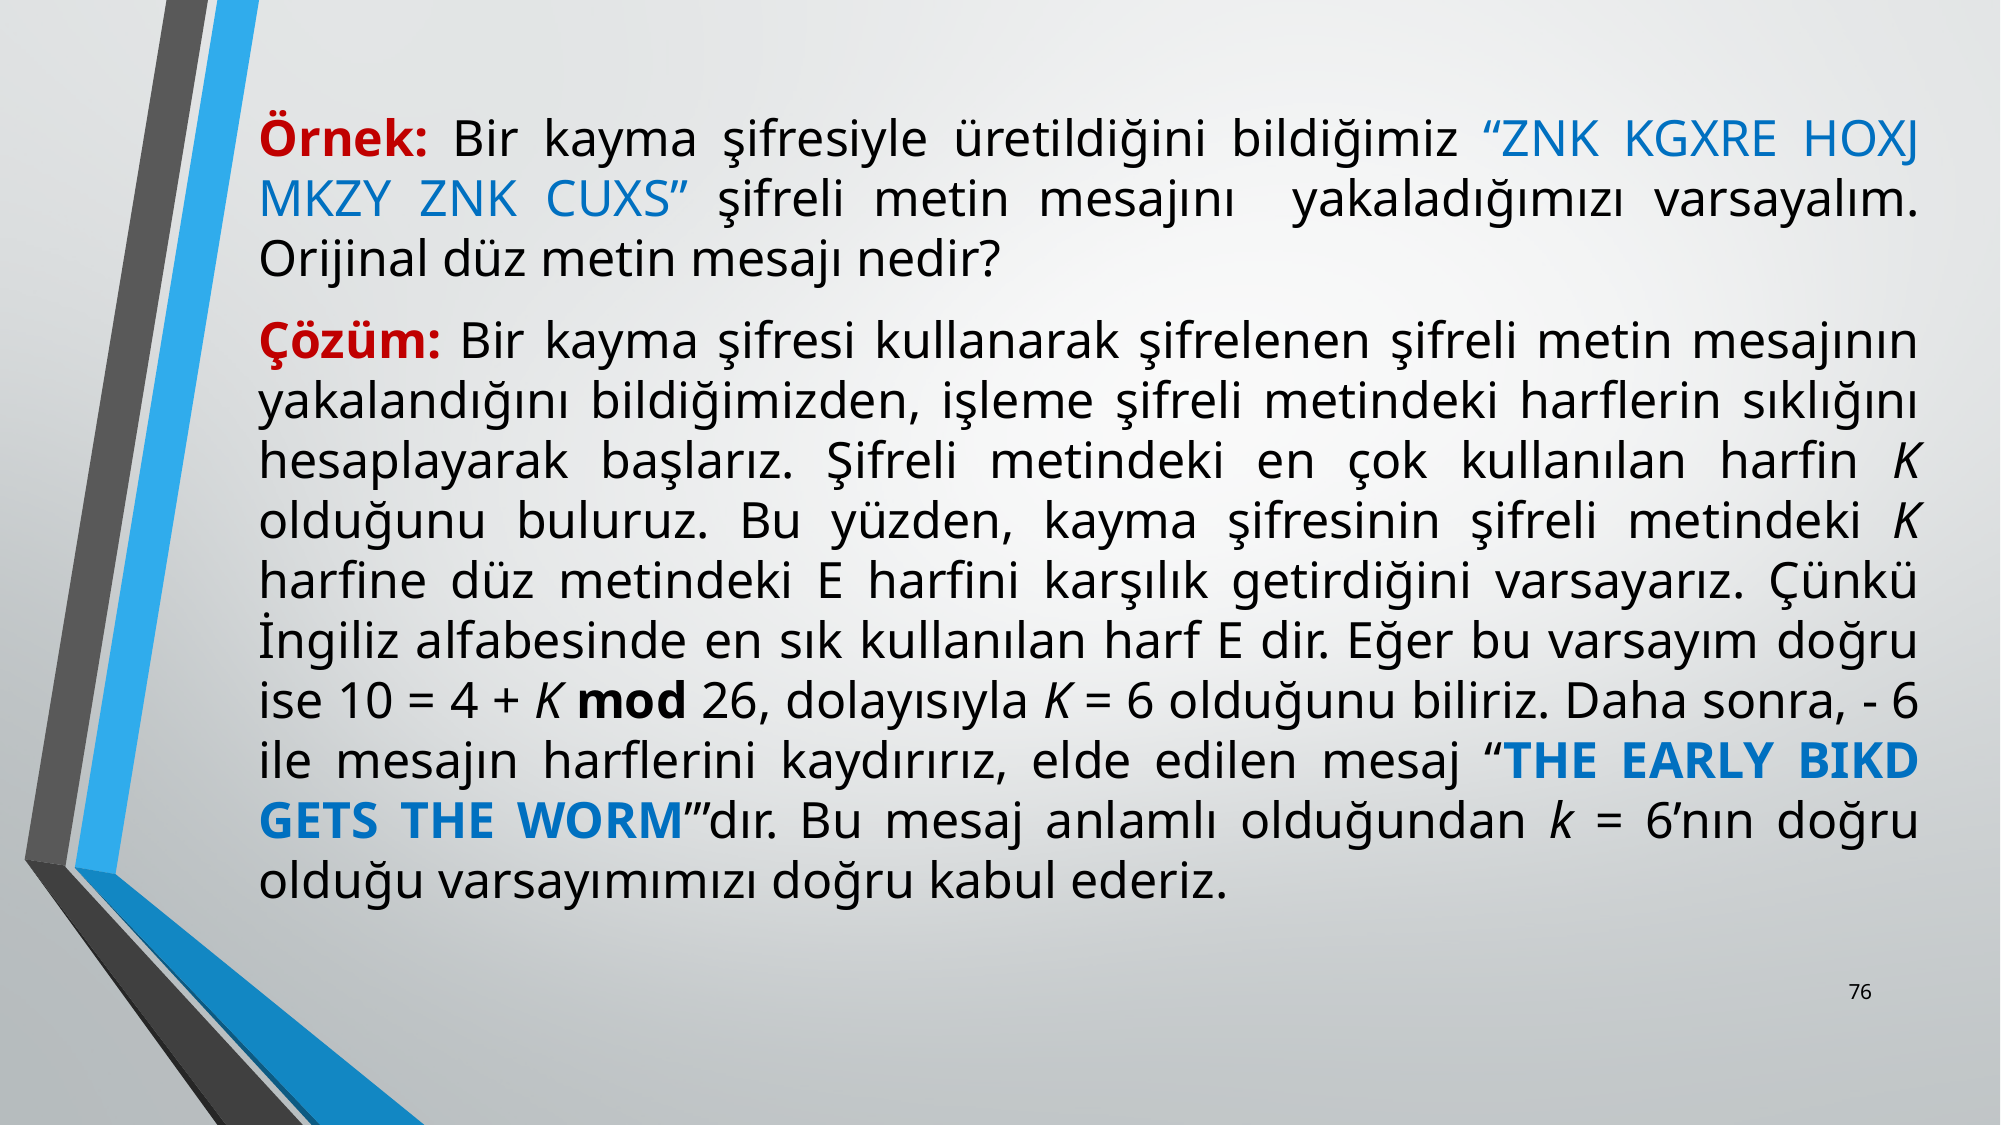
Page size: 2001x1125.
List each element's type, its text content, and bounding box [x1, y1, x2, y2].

slide_number 76 [1796, 962, 1887, 1023]
list Örnek: Bir kayma şifresiyle üretildiğini bildiğimiz “ZNK KGXRE HOXJ MKZY ZNK CUXS” şifreli metin mesajını yakaladığımızı varsayalım. Orijinal düz metin mesajı nedir? Çözüm: Bir kayma şifresi kullanarak şifrelenen şifreli metin mesajının yakalandığını bildiğimiz­den, işleme şifreli metindeki harflerin sıklığını hesaplayarak başlarız. Şifreli metindeki en çok kullanılan harfin K olduğunu buluruz. Bu yüzden, kayma şifresinin şifreli metindeki K harfine düz metindeki E harfini karşılık getirdiğini varsayarız. Çünkü İngiliz alfabesinde en sık kullanılan harf E dir. Eğer bu varsayım doğru ise 10 = 4 + K mod 26, dolayısıyla K = 6 olduğunu biliriz. Daha sonra, - 6 ile mesajın harflerini kaydırırız, elde edilen mesaj “THE EARLY BIKD GETS THE WORM’”dır. Bu mesaj anlamlı olduğundan k = 6’nın doğru olduğu varsayımımızı doğru kabul ederiz. [243, 51, 1936, 1046]
